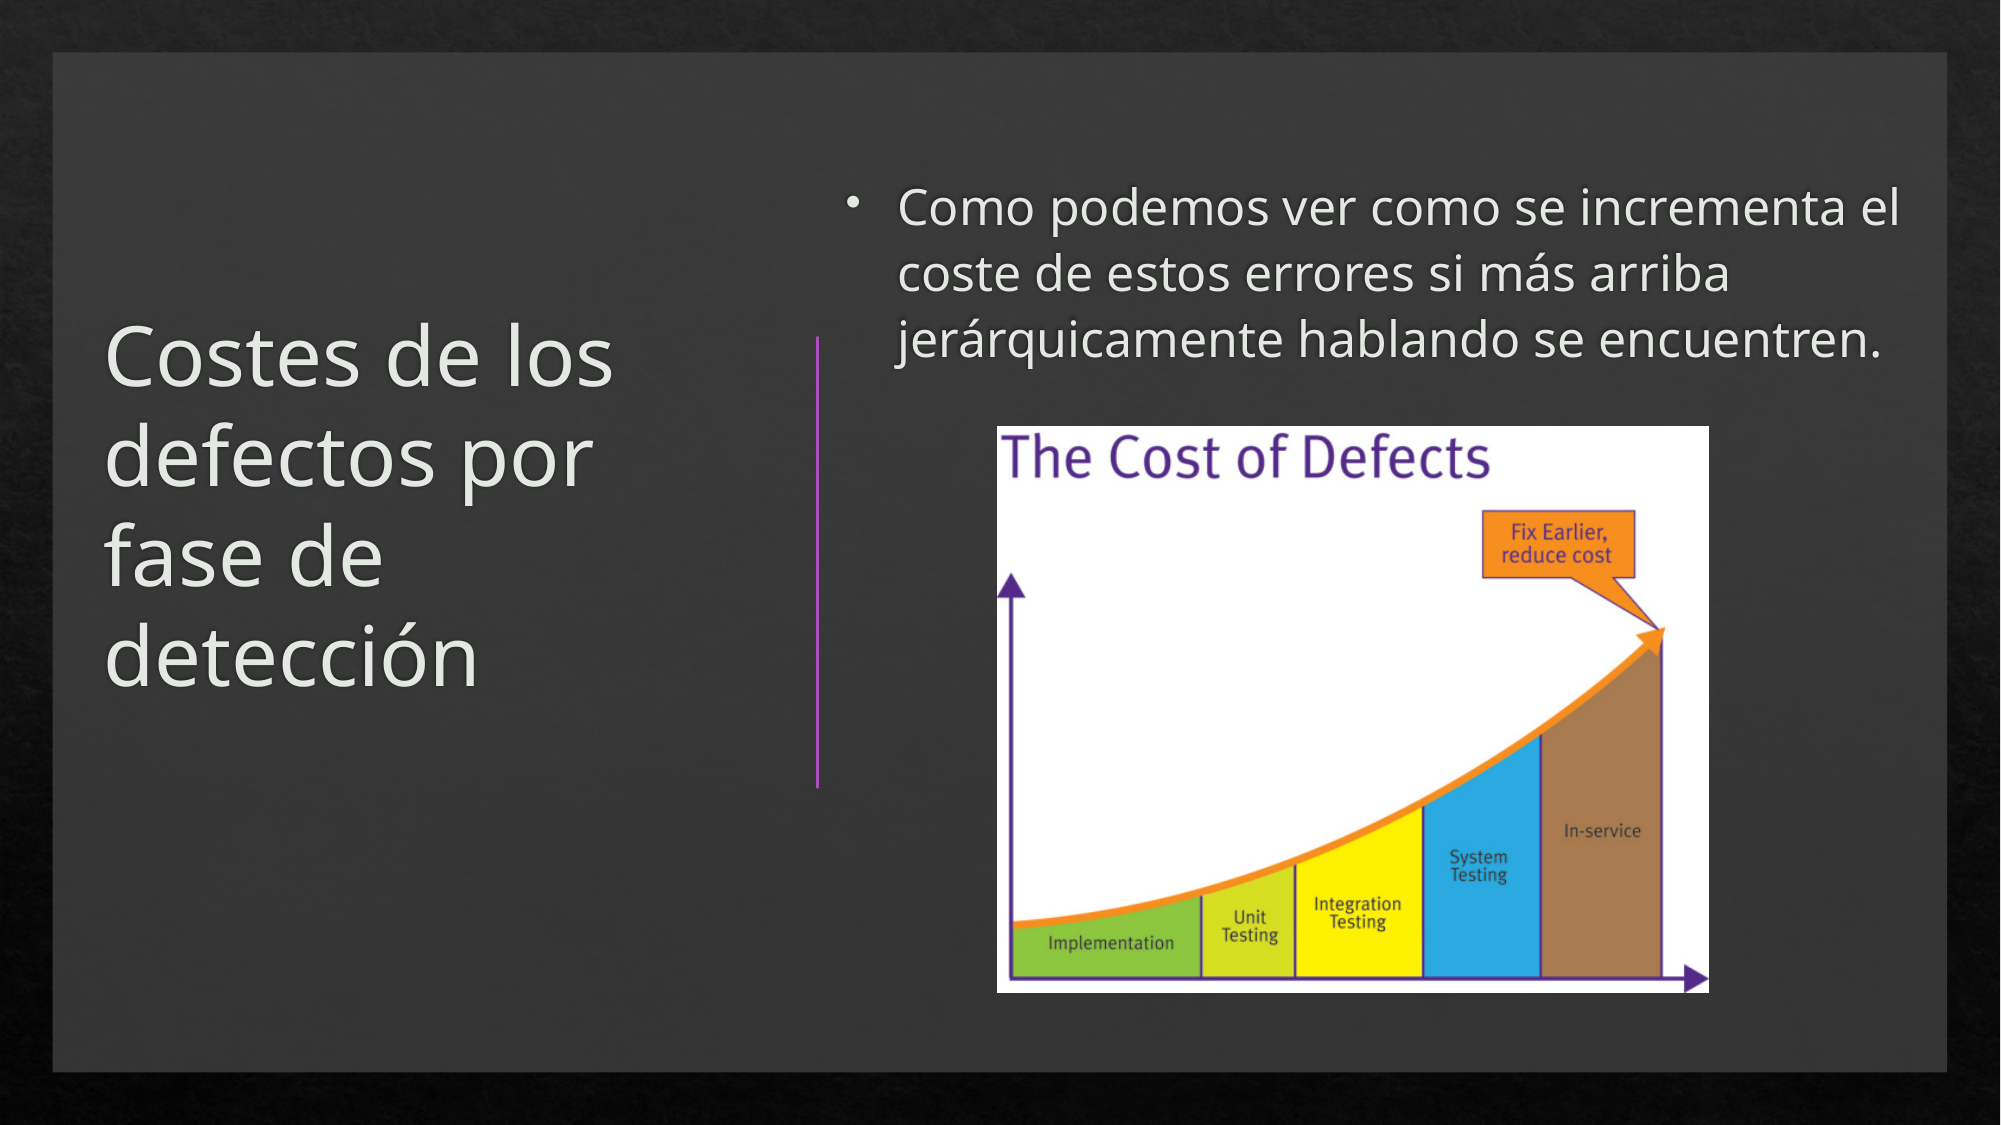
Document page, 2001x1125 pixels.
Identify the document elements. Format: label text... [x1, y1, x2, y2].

text_box [51, 51, 1948, 1074]
picture [996, 426, 1709, 993]
list Como podemos ver como se incrementa el coste de estos errores si más arriba jerárquicamente hablando se encuentren. [826, 135, 1945, 402]
text_box [0, 0, 2000, 1125]
title Costes de los defectos por fase de detección [88, 120, 788, 986]
